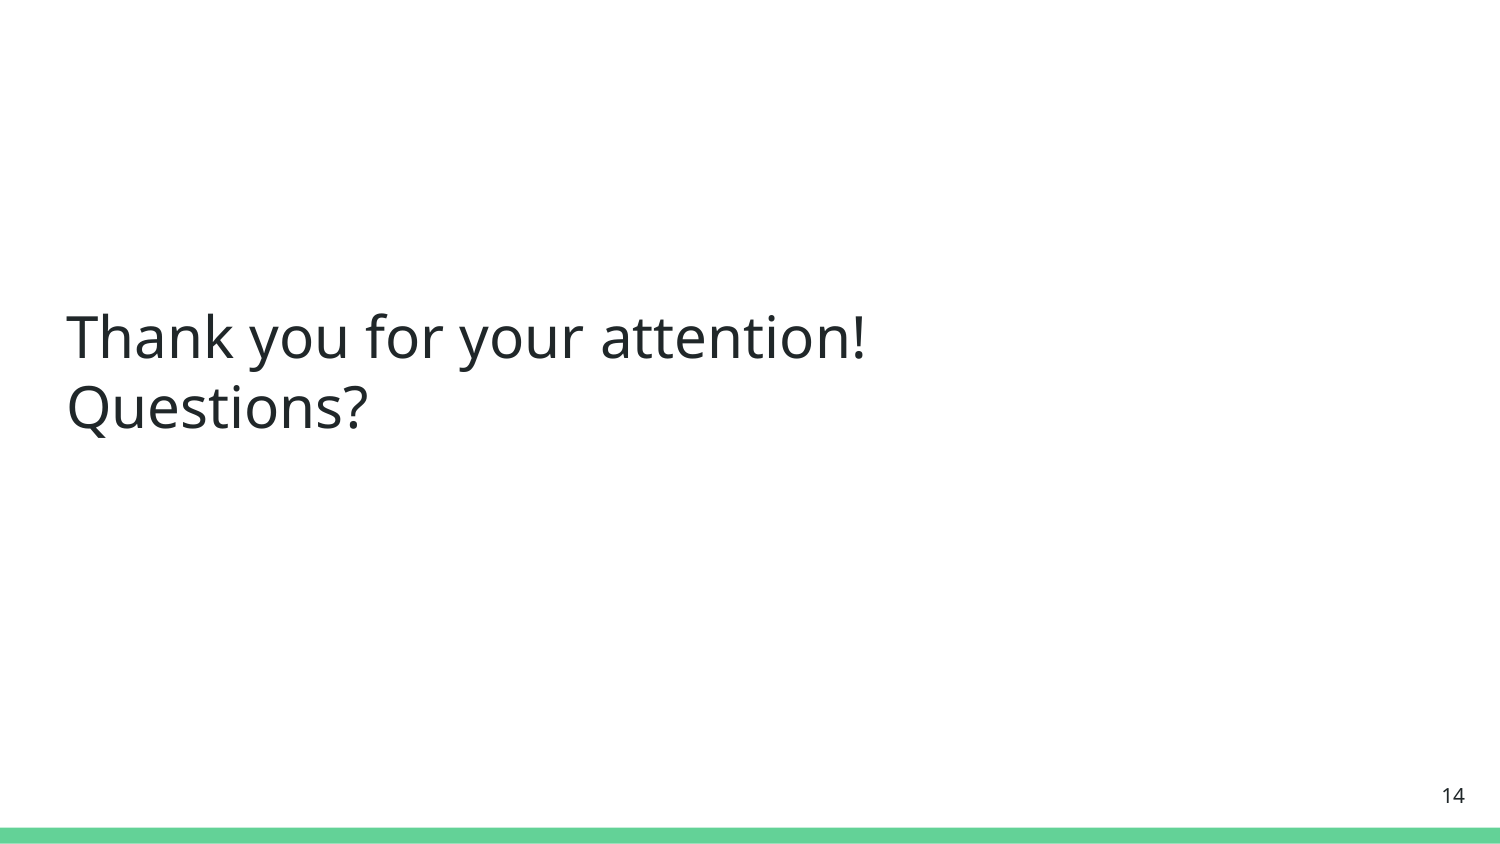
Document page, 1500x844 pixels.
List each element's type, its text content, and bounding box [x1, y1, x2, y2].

slide_number 14 [1389, 764, 1480, 830]
title Thank you for your attention! Questions? [51, 285, 1449, 470]
